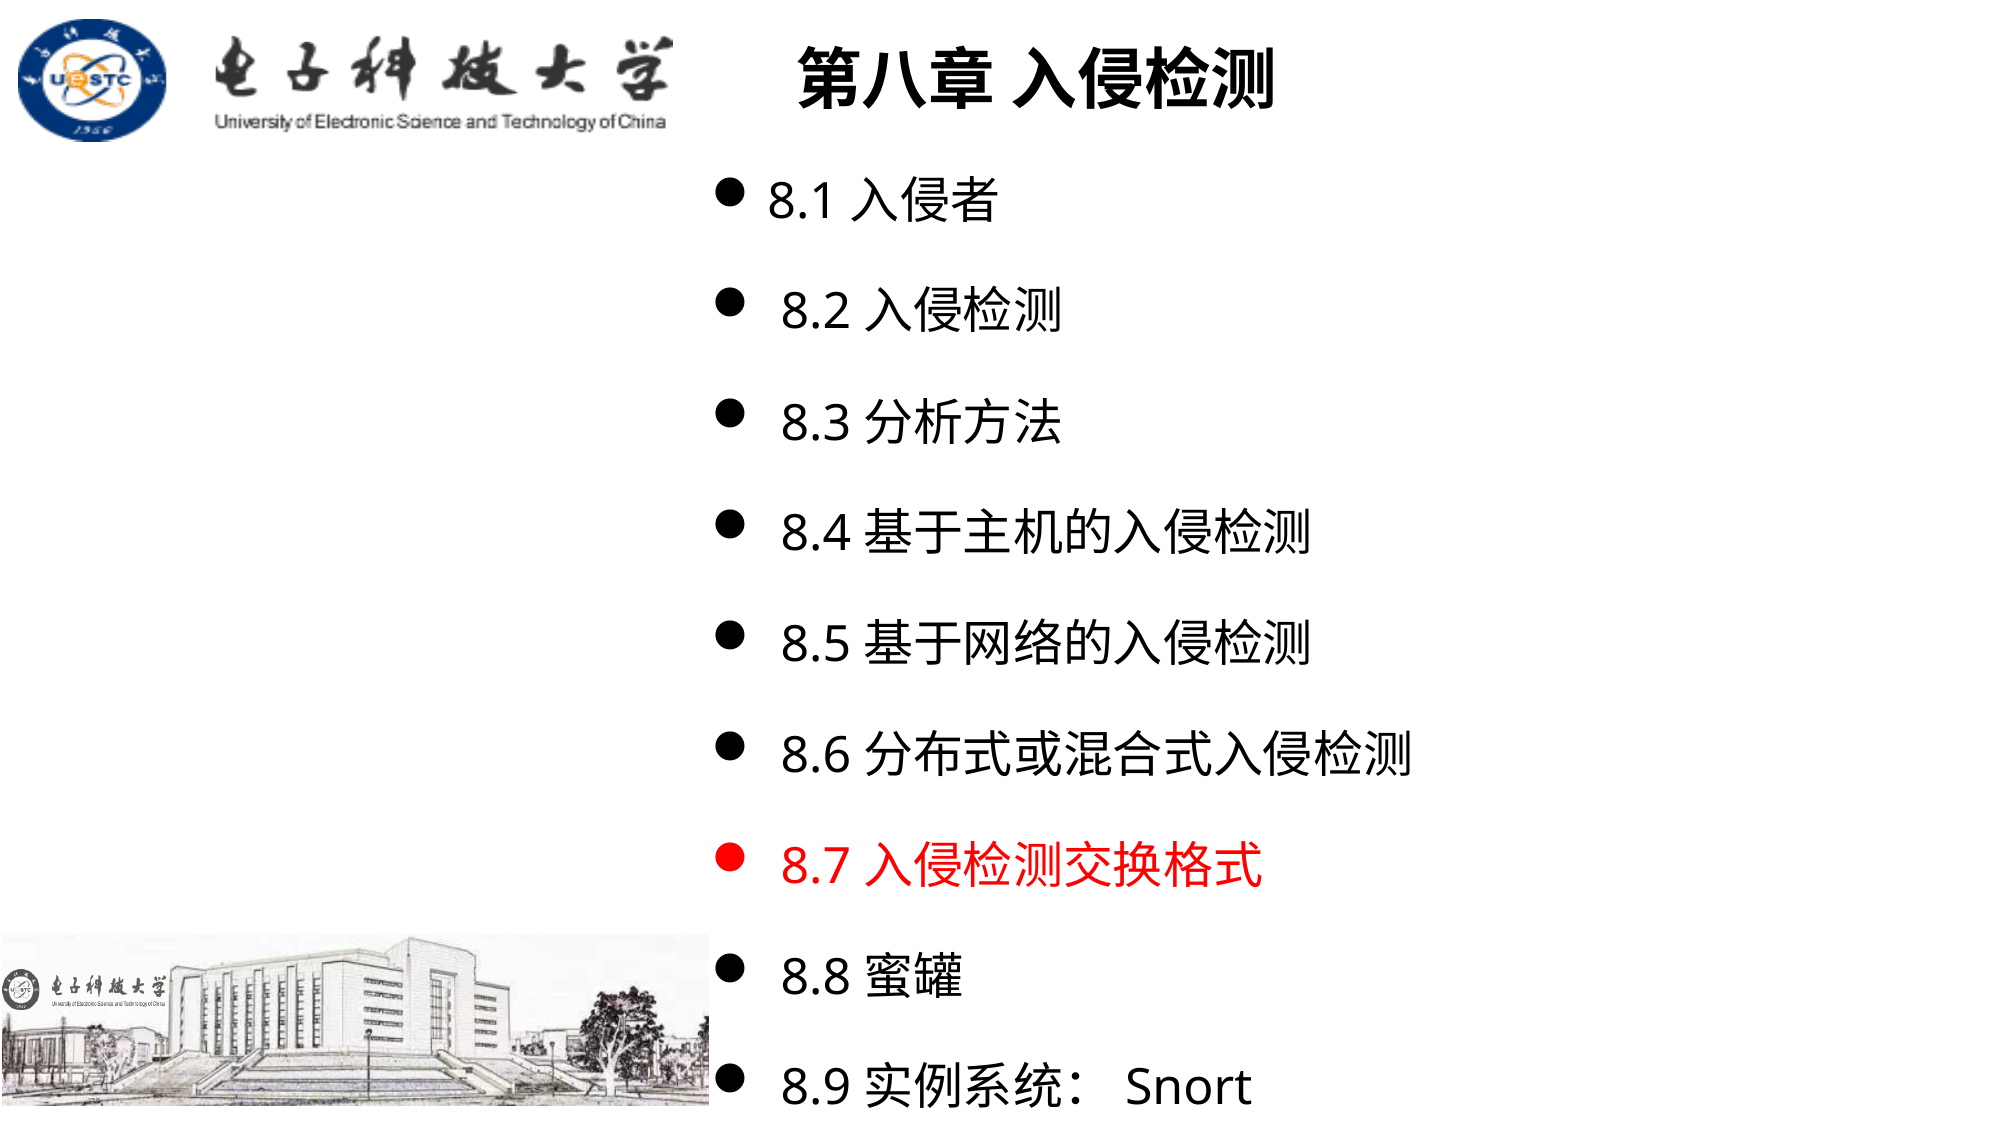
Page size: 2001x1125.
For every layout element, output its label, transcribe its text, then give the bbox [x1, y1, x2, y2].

picture [2, 934, 634, 1106]
text_box 第八章 入侵检测 8.1入侵者 8.2入侵检测 8.3分析方法 8.4基于主机的入侵检测 8.5基于网络的入侵检测 8.6分布式或混合式入侵检测 8.7入侵检测交换格式 8.8蜜罐 8.9实例系统：Snort [634, 0, 1438, 1123]
picture [18, 19, 634, 142]
